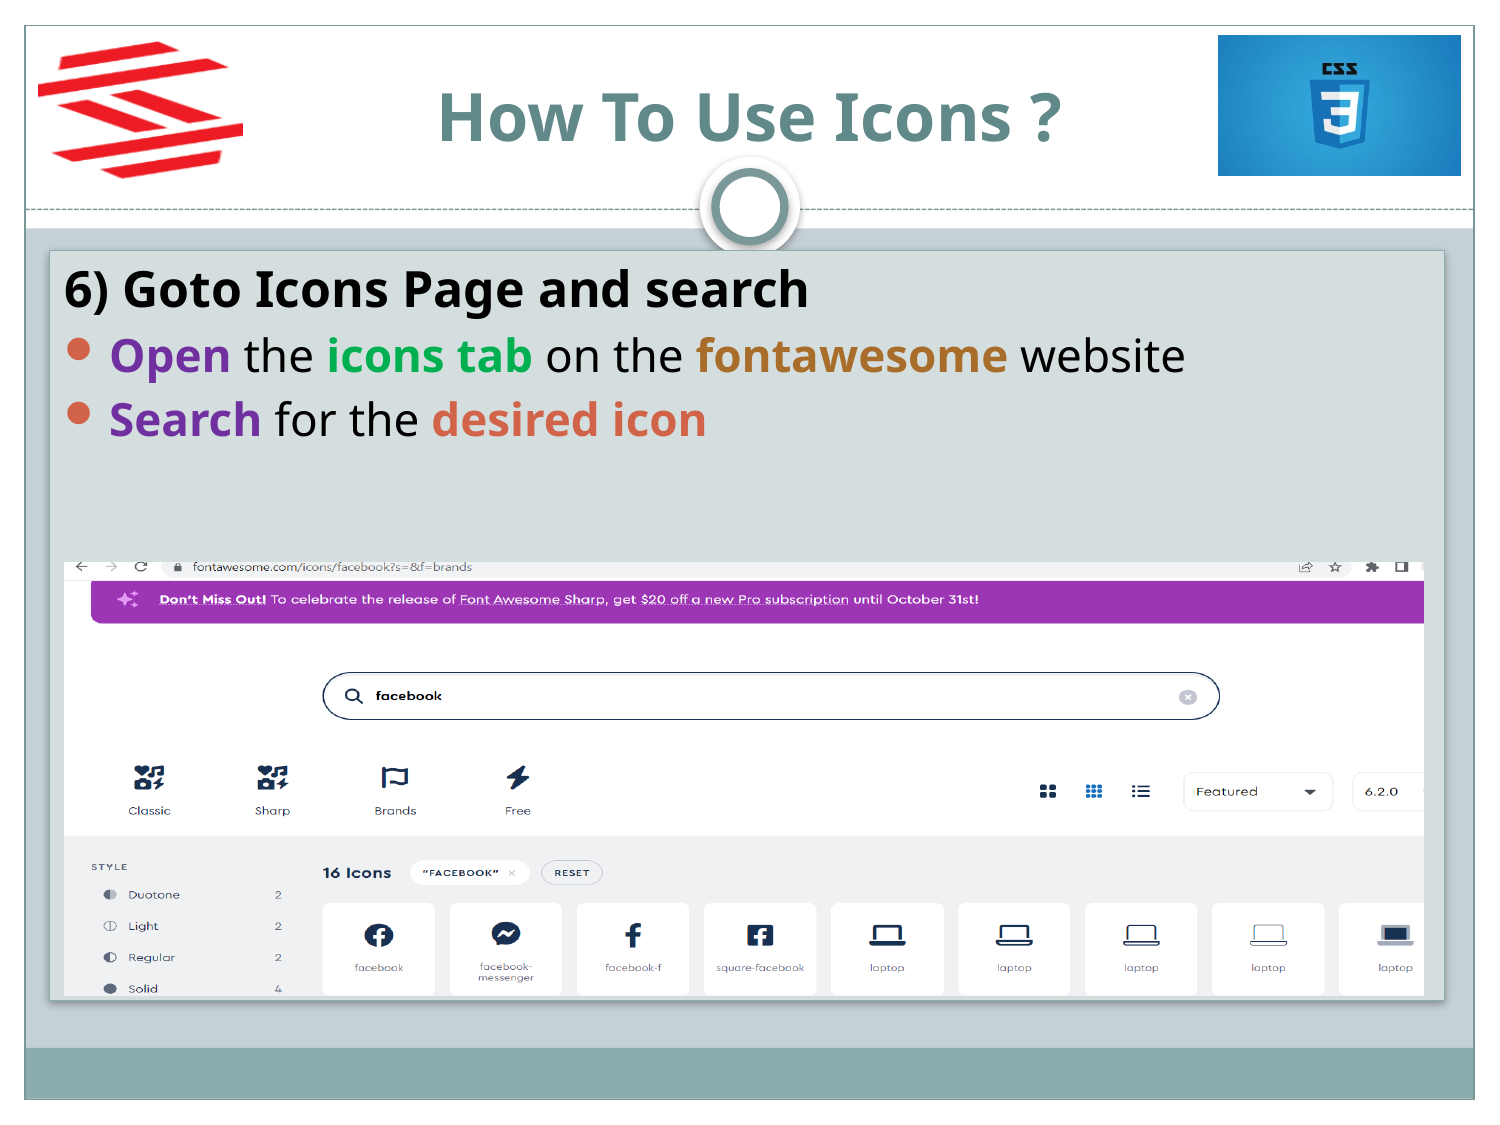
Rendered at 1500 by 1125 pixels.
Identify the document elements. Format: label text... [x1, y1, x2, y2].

picture [37, 40, 243, 185]
list 6) Goto Icons Page and search Open the icons tab on the fontawesome website Search for the desired icon [49, 250, 1445, 1001]
picture [1218, 34, 1462, 176]
picture [64, 562, 1424, 997]
title How To Use Icons ? [237, 37, 1213, 162]
